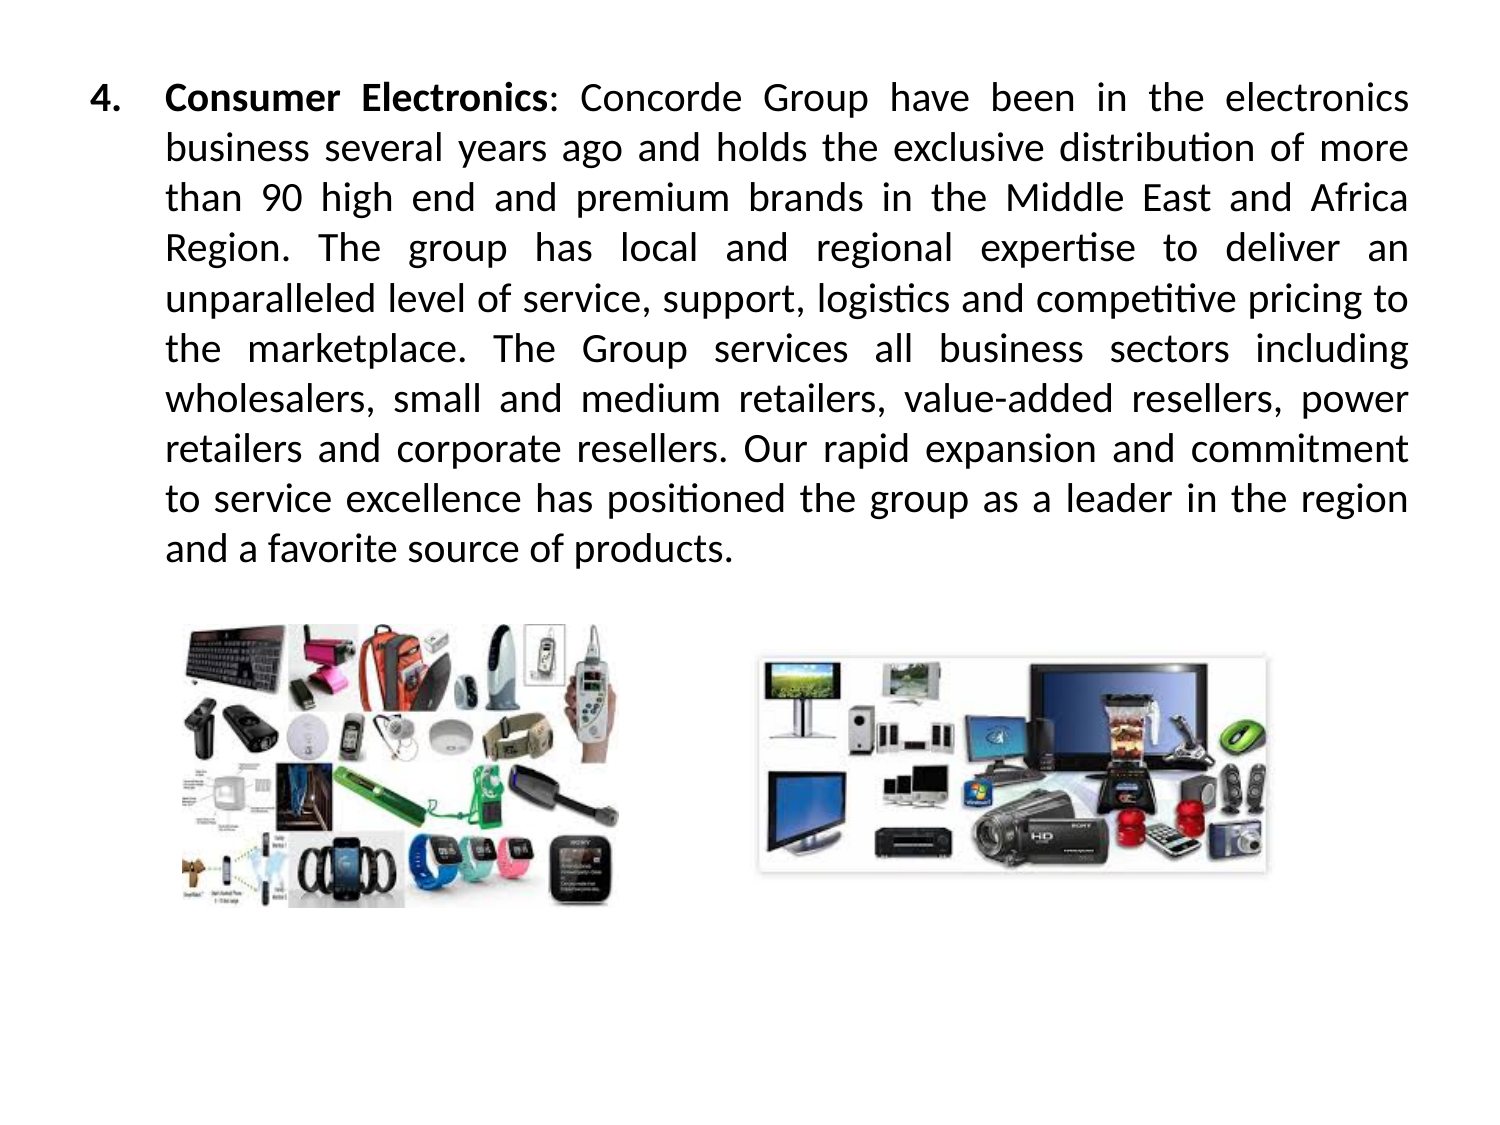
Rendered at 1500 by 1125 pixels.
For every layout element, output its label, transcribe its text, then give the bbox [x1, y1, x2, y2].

picture [182, 624, 619, 909]
picture [749, 649, 1277, 883]
list Consumer Electronics: Concorde Group have been in the electronics business several years ago and holds the exclusive distribution of more than 90 high end and premium brands in the Middle East and Africa Region. The group has local and regional expertise to deliver an unparalleled level of service, support, logistics and competitive pricing to the marketplace. The Group services all business sectors including wholesalers, small and medium retailers, value-added resellers, power retailers and corporate resellers. Our rapid expansion and commitment to service excellence has positioned the group as a leader in the region and a favorite source of products. [75, 62, 1425, 1025]
